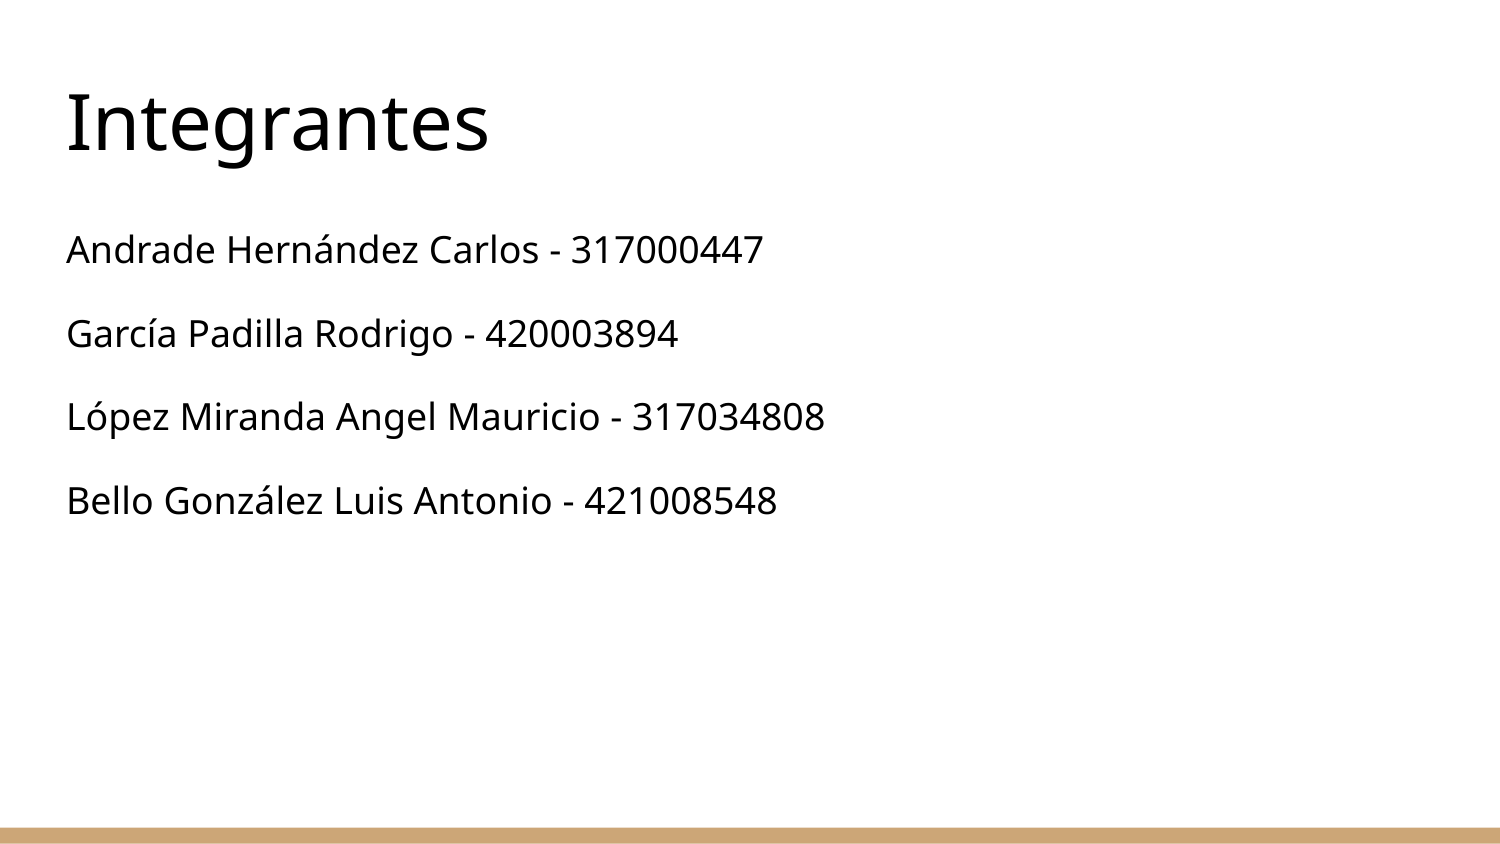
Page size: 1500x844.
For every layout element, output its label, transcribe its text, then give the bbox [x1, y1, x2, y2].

list Andrade Hernández Carlos - 317000447 García Padilla Rodrigo - 420003894 López Miranda Angel Mauricio - 317034808 Bello González Luis Antonio - 421008548 [51, 200, 1449, 752]
title Integrantes [51, 51, 1449, 189]
